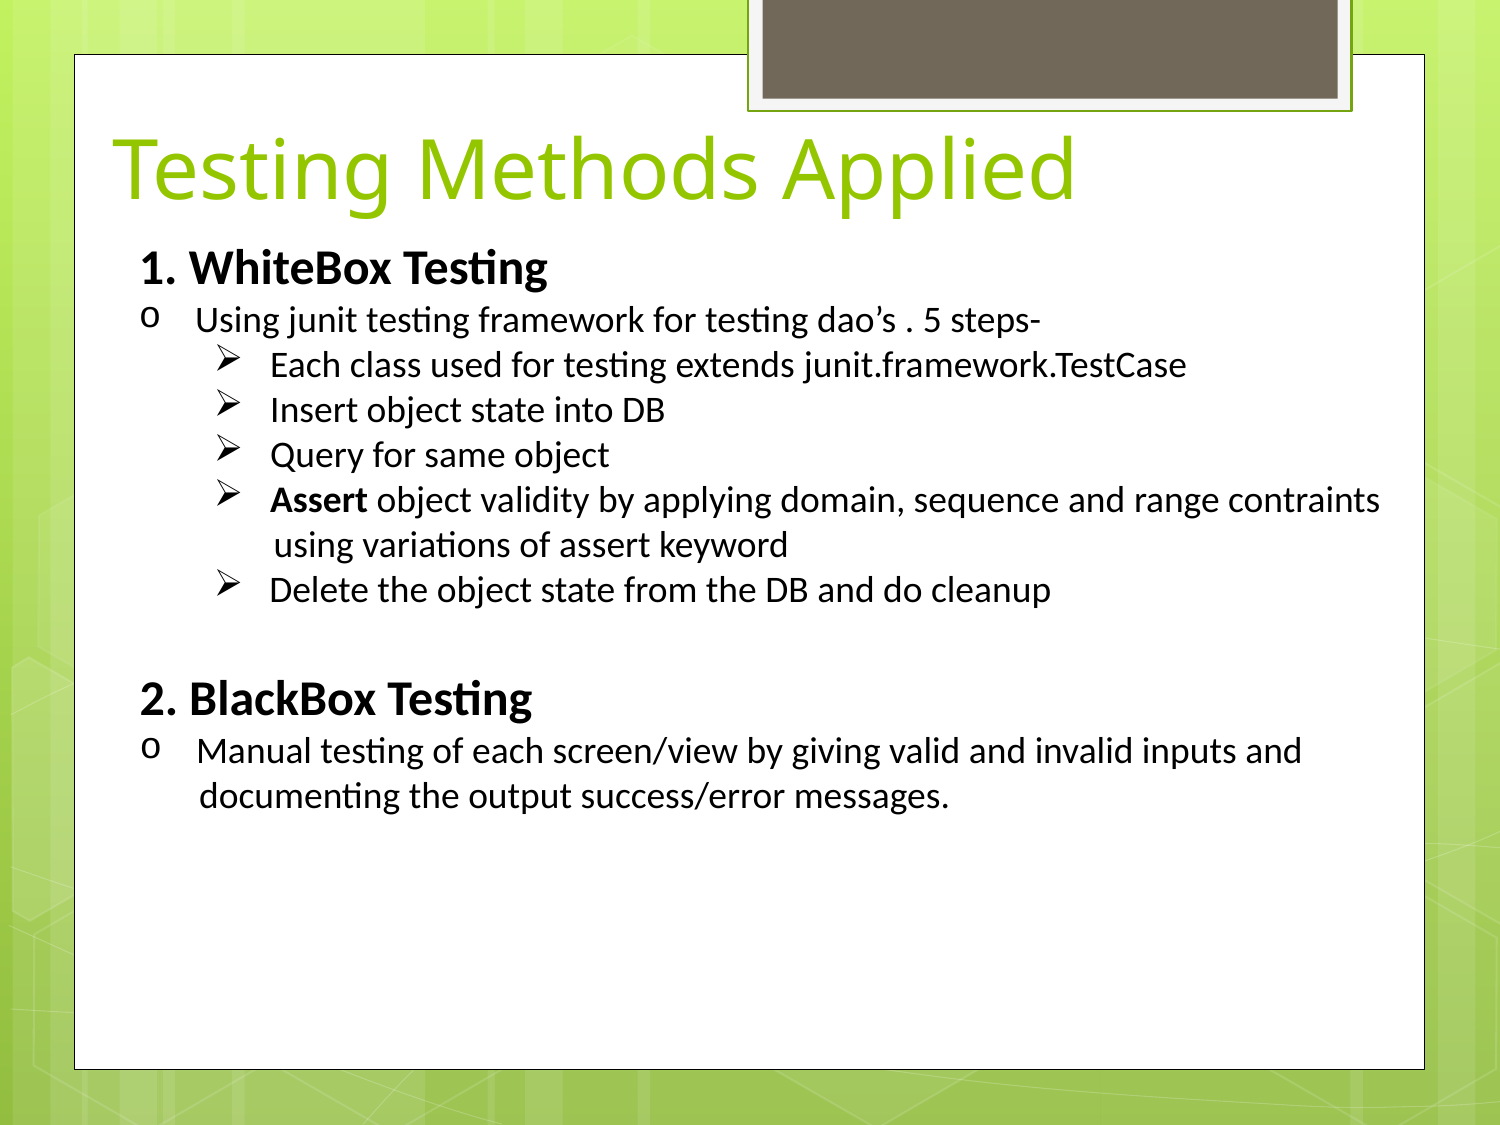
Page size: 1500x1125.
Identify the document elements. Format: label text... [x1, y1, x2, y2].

text_box 1. WhiteBox Testing Using junit testing framework for testing dao’s . 5 steps- Each class used for testing extends junit.framework.TestCase Insert object state into DB Query for same object Assert object validity by applying domain, sequence and range contraints using variations of assert keyword Delete the object state from the DB and do cleanup [124, 227, 1406, 618]
text_box 2. BlackBox Testing Manual testing of each screen/view by giving valid and invalid inputs and documenting the output success/error messages. [124, 658, 1328, 824]
text_box Testing Methods Applied [97, 108, 1250, 266]
